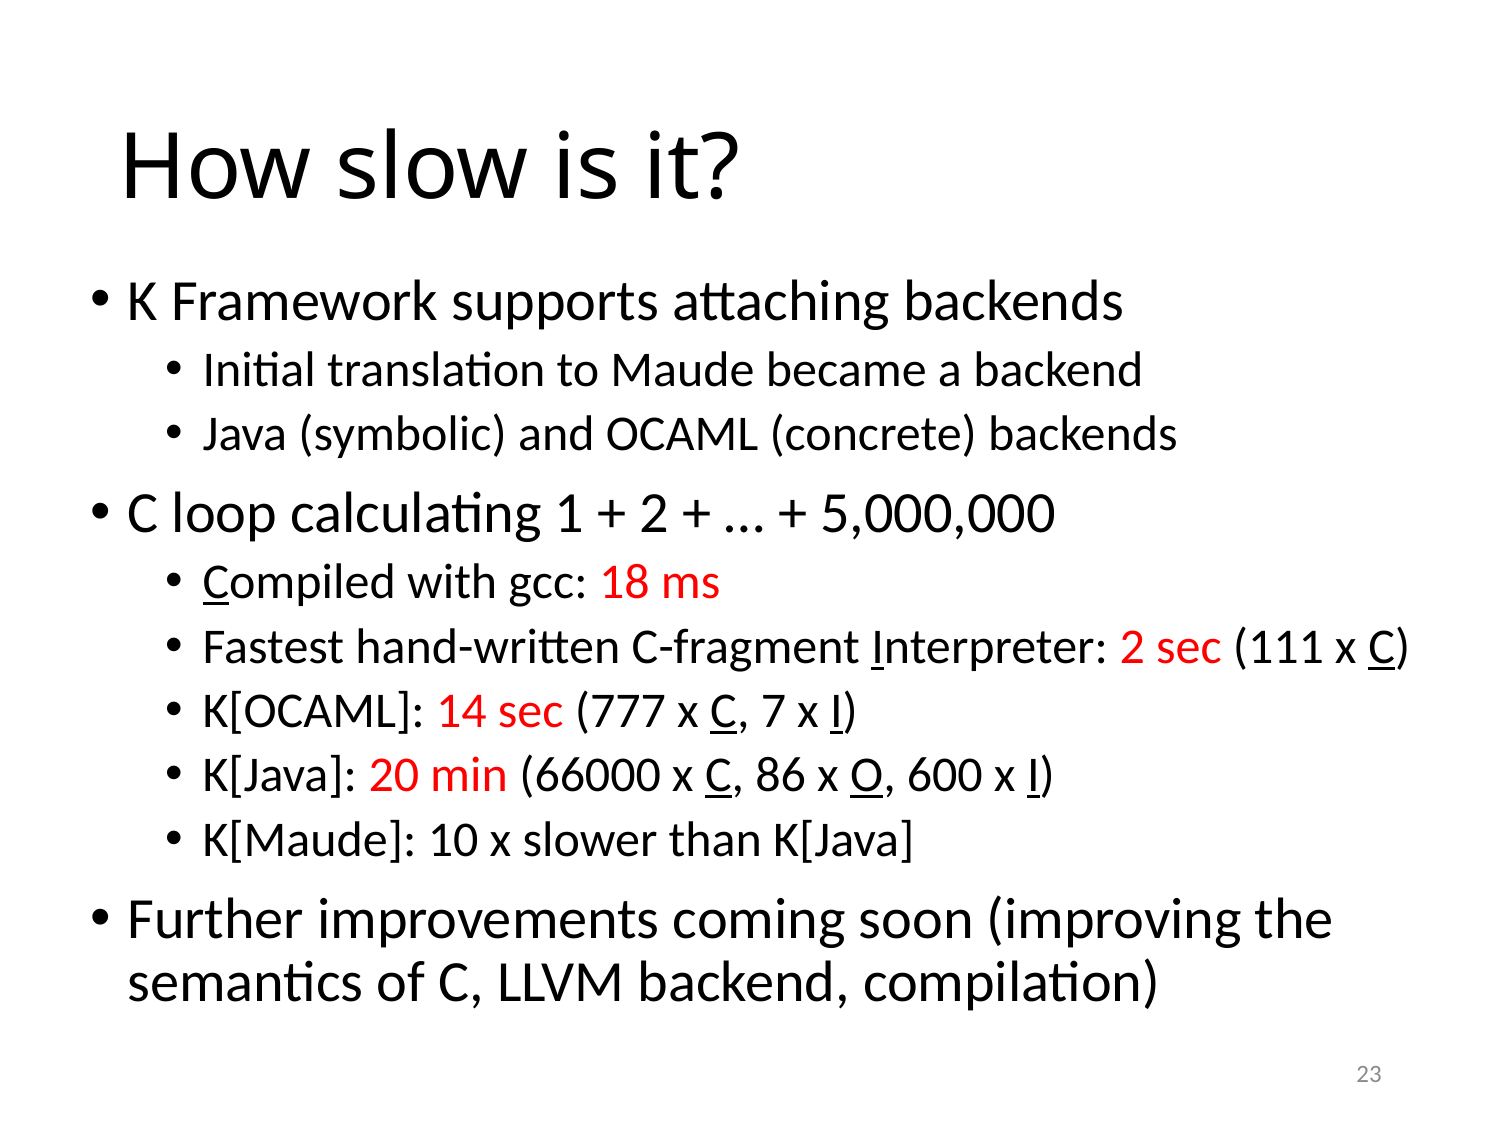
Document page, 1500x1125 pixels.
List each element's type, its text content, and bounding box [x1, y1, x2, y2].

slide_number 23 [1059, 1042, 1397, 1103]
title How slow is it? [103, 59, 1397, 262]
list K Framework supports attaching backends Initial translation to Maude became a backend Java (symbolic) and OCAML (concrete) backends C loop calculating 1 + 2 + … + 5,000,000 Compiled with gcc: 18 ms Fastest hand-written C-fragment Interpreter: 2 sec (111 x C) K[OCAML]: 14 sec (777 x C, 7 x I) K[Java]: 20 min (66000 x C, 86 x O, 600 x I) K[Maude]: 10 x slower than K[Java] Further improvements coming soon (improving the semantics of C, LLVM backend, compilation) [75, 262, 1475, 1103]
